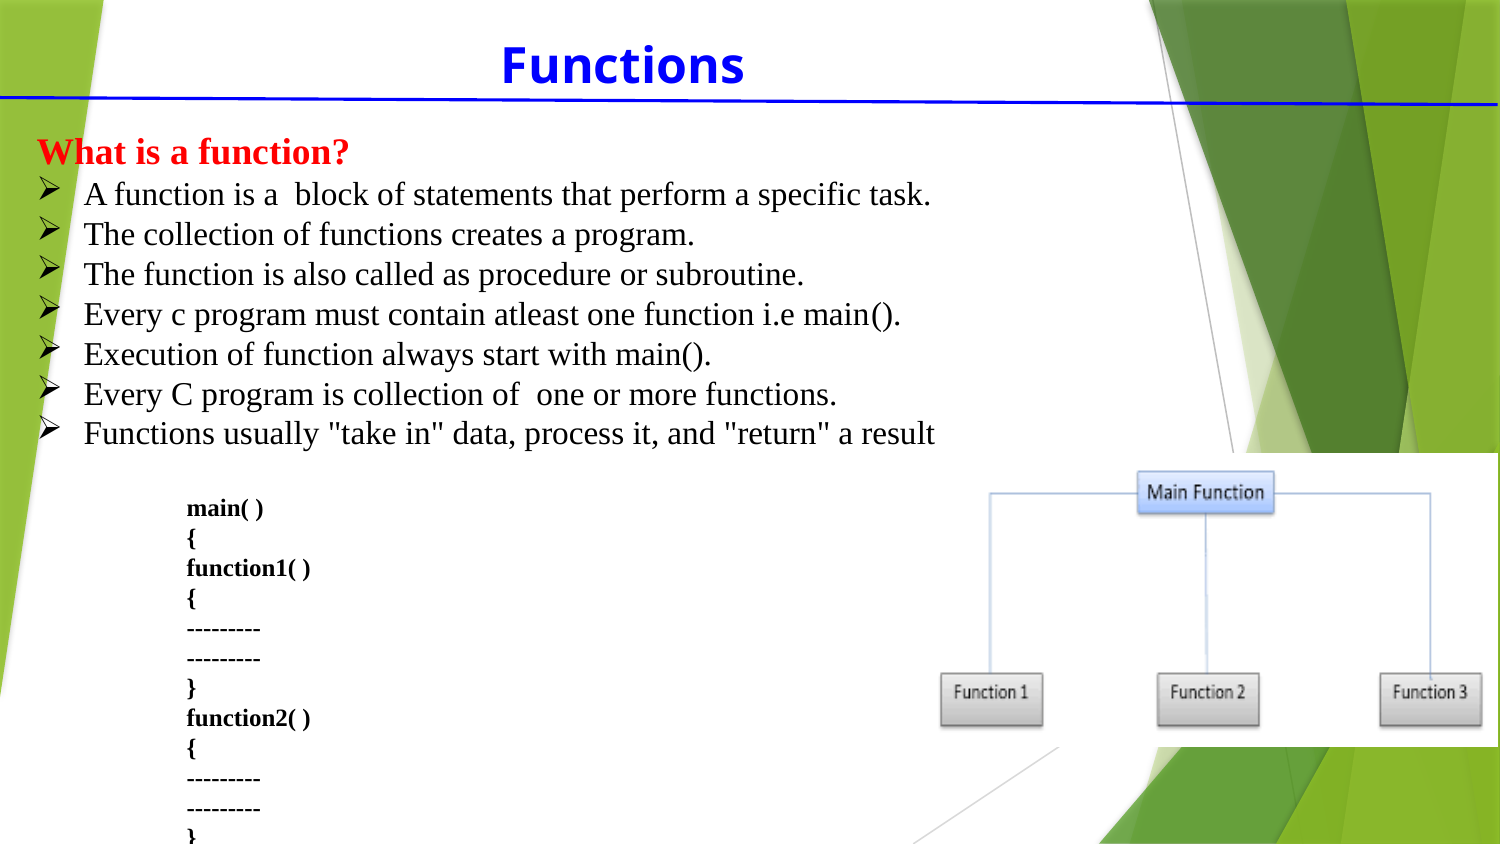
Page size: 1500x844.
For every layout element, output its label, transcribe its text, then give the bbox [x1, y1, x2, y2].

picture [928, 453, 1499, 747]
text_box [0, 97, 1499, 106]
text_box Functions [384, 18, 862, 71]
text_box What is a function? A function is a block of statements that perform a specific task. The collection of functions creates a program. The function is also called as procedure or subroutine. Every c program must contain atleast one function i.e main(). Execution of function always start with main(). Every C program is collection of one or more functions. Functions usually "take in" data, process it, and "return" a result main( ) { function1( ) { --------- --------- } function2( ) { --------- --------- } [21, 114, 1483, 807]
